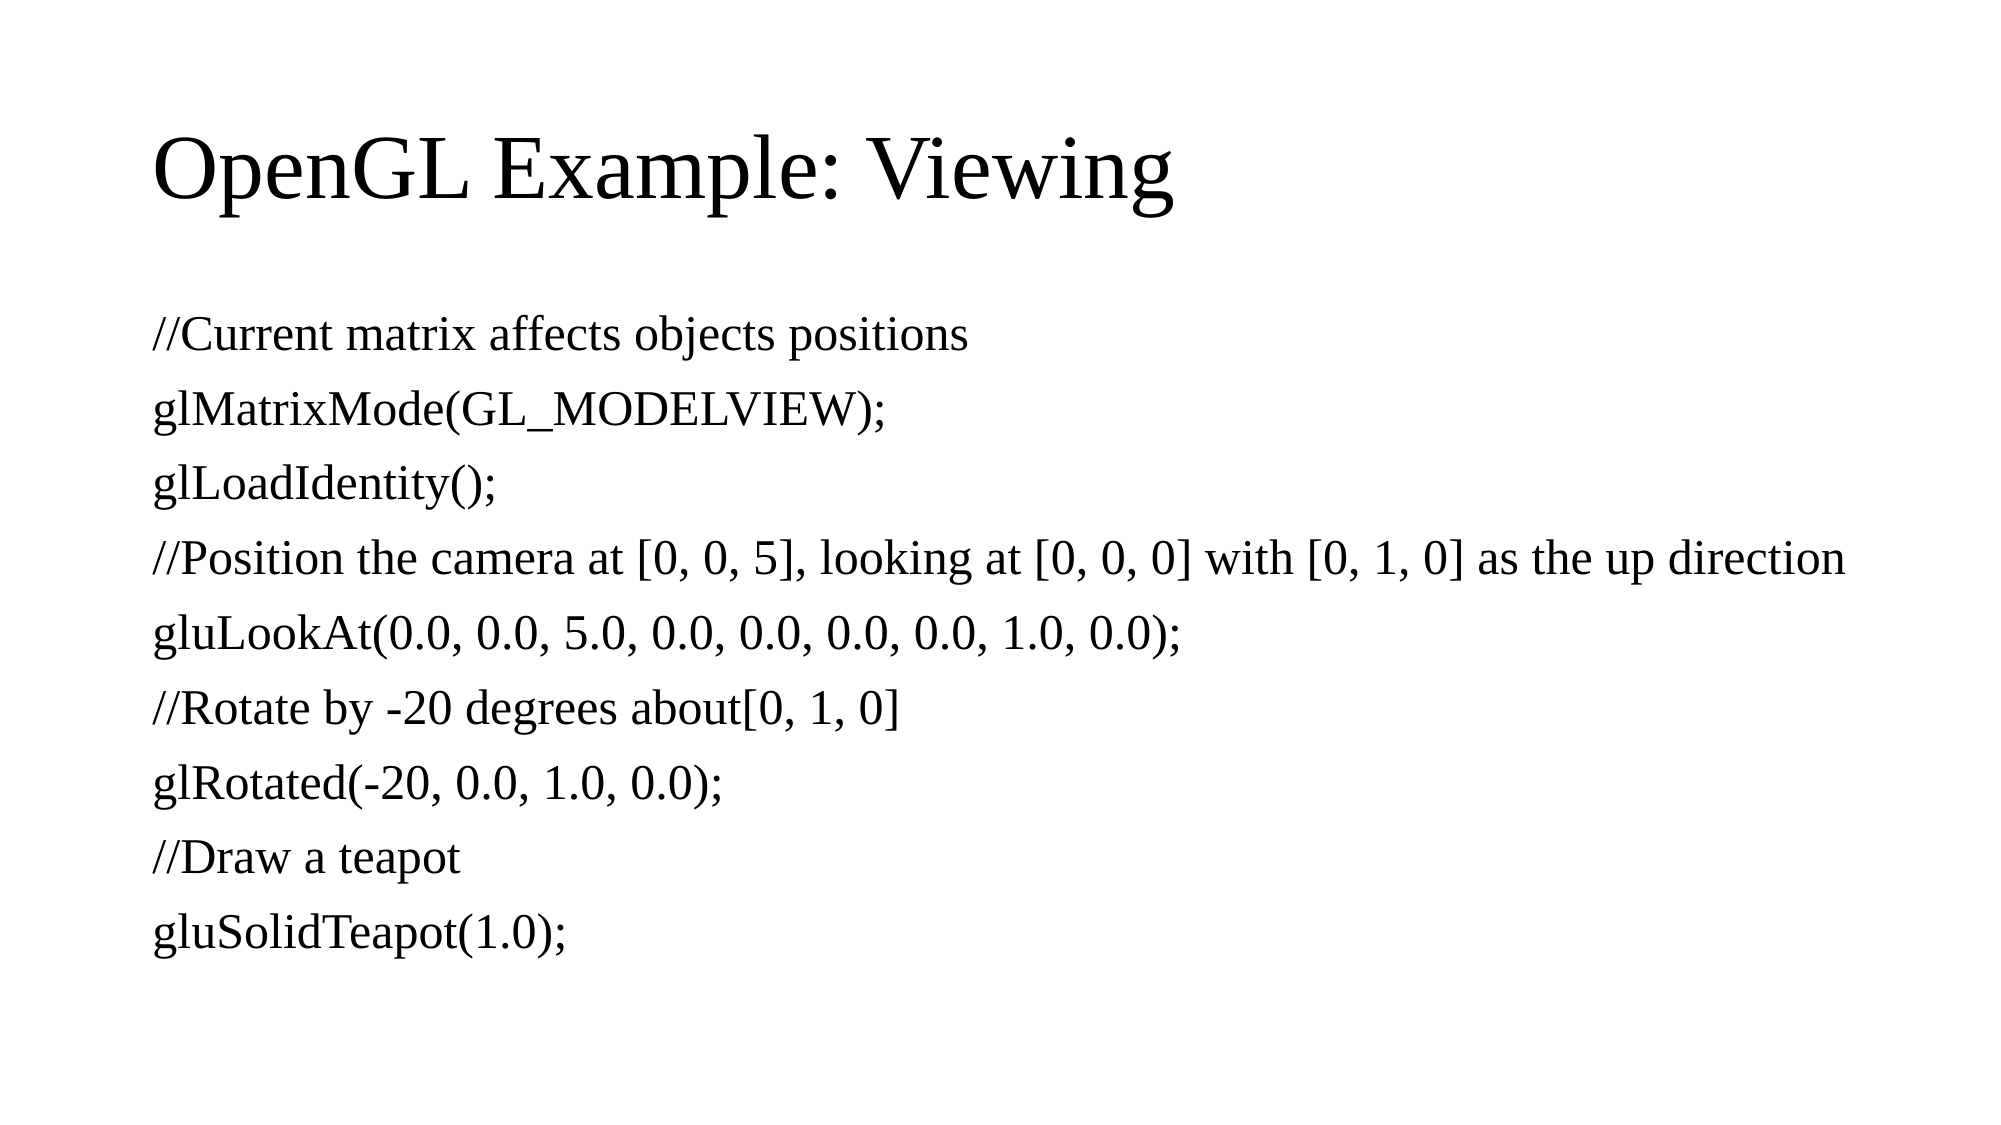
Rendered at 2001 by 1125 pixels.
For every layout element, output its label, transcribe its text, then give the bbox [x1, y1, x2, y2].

title OpenGL Example: Viewing [137, 59, 1863, 278]
list //Current matrix affects objects positions glMatrixMode(GL_MODELVIEW); glLoadIdentity(); //Position the camera at [0, 0, 5], looking at [0, 0, 0] with [0, 1, 0] as the up direction gluLookAt(0.0, 0.0, 5.0, 0.0, 0.0, 0.0, 0.0, 1.0, 0.0); //Rotate by -20 degrees about[0, 1, 0] glRotated(-20, 0.0, 1.0, 0.0); //Draw a teapot gluSolidTeapot(1.0); [137, 299, 1863, 1014]
